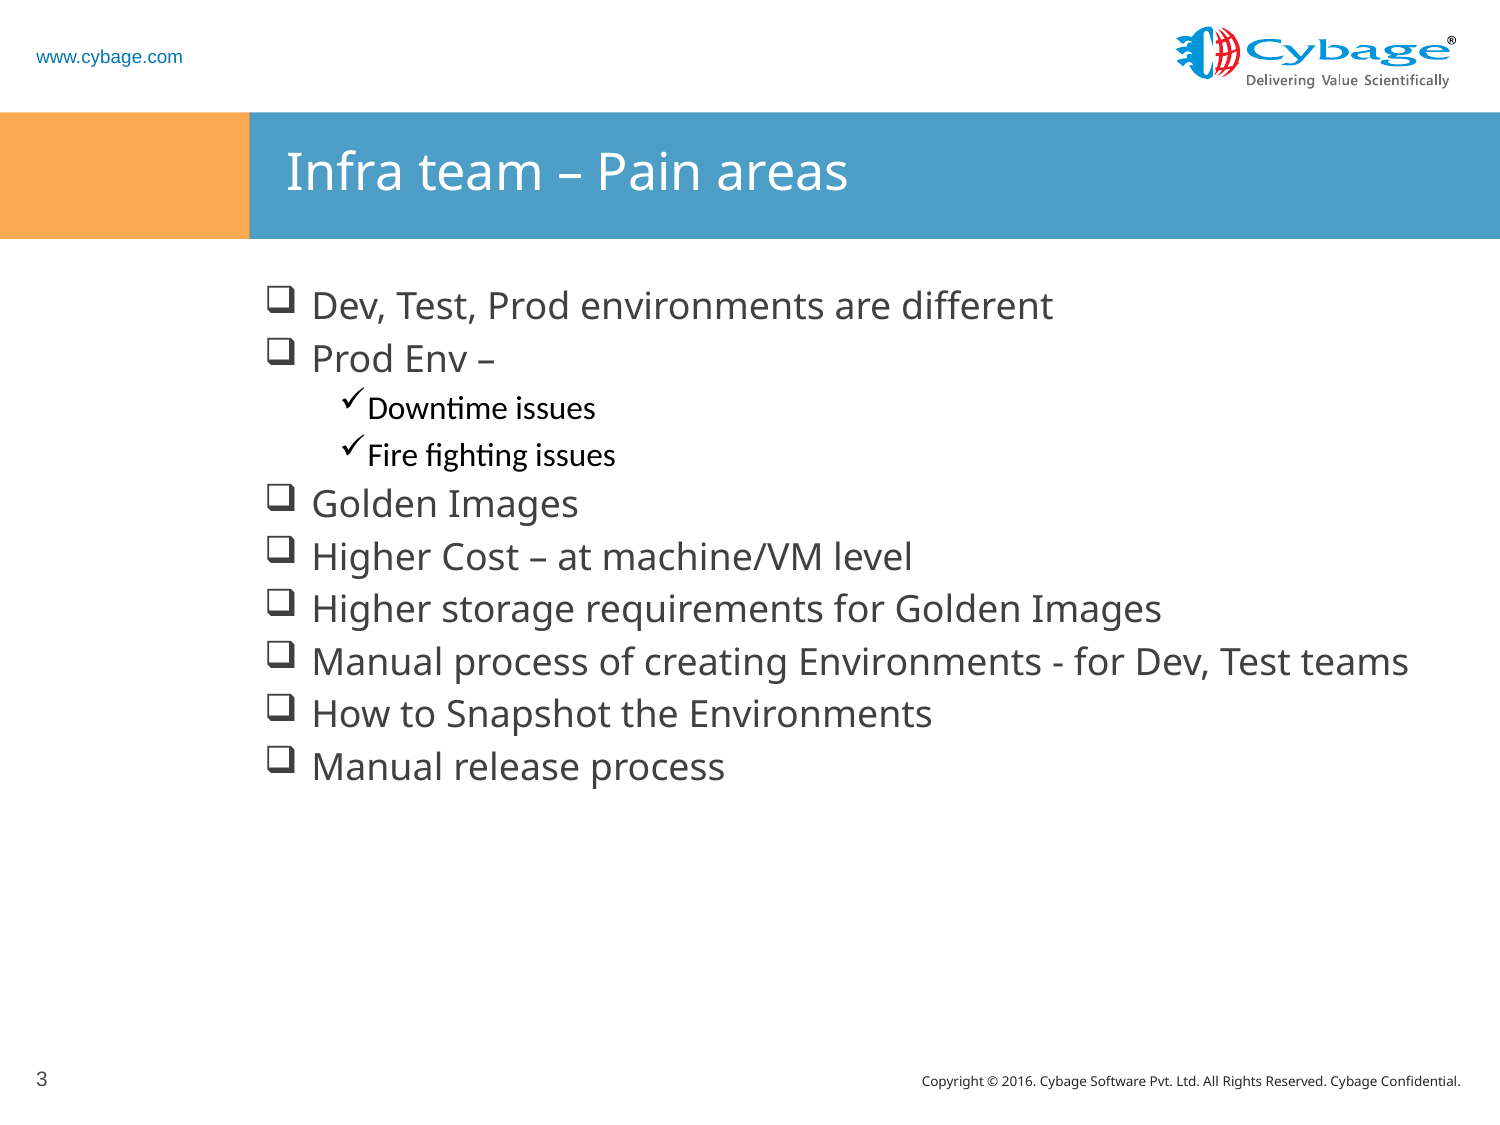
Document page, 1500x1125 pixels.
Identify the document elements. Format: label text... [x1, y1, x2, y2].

list Dev, Test, Prod environments are different Prod Env – Downtime issues Fire fighting issues Golden Images Higher Cost – at machine/VM level Higher storage requirements for Golden Images Manual process of creating Environments - for Dev, Test teams How to Snapshot the Environments Manual release process [249, 274, 1443, 971]
slide_number 3 [21, 1048, 102, 1109]
title Infra team – Pain areas [272, 131, 1463, 225]
